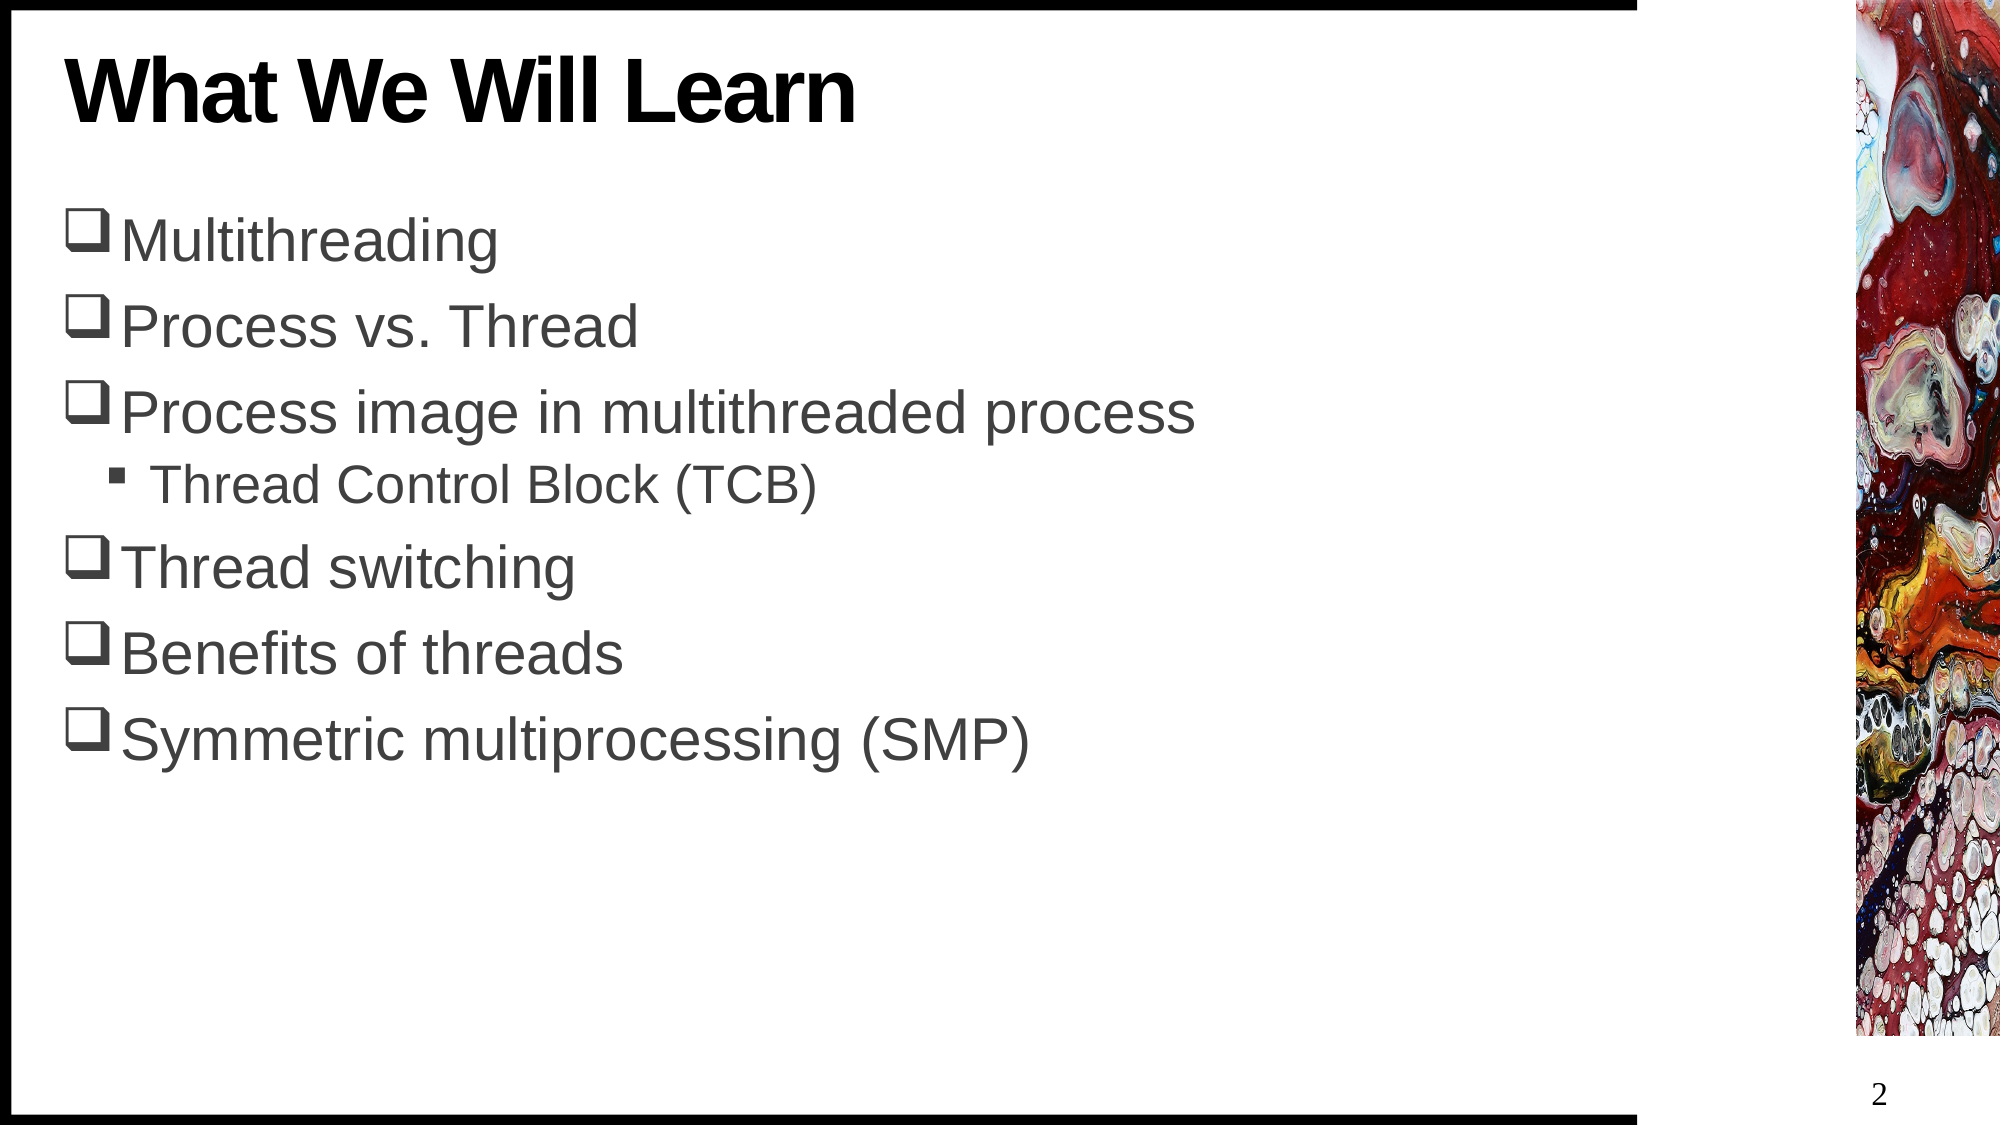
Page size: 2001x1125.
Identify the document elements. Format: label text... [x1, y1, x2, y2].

list Multithreading Process vs. Thread Process image in multithreaded process Thread Control Block (TCB) Thread switching Benefits of threads Symmetric multiprocessing (SMP) [60, 209, 1573, 977]
title What We Will Learn [64, 37, 1573, 149]
slide_number 2 [1856, 1069, 1903, 1115]
picture [1856, 0, 2000, 1036]
